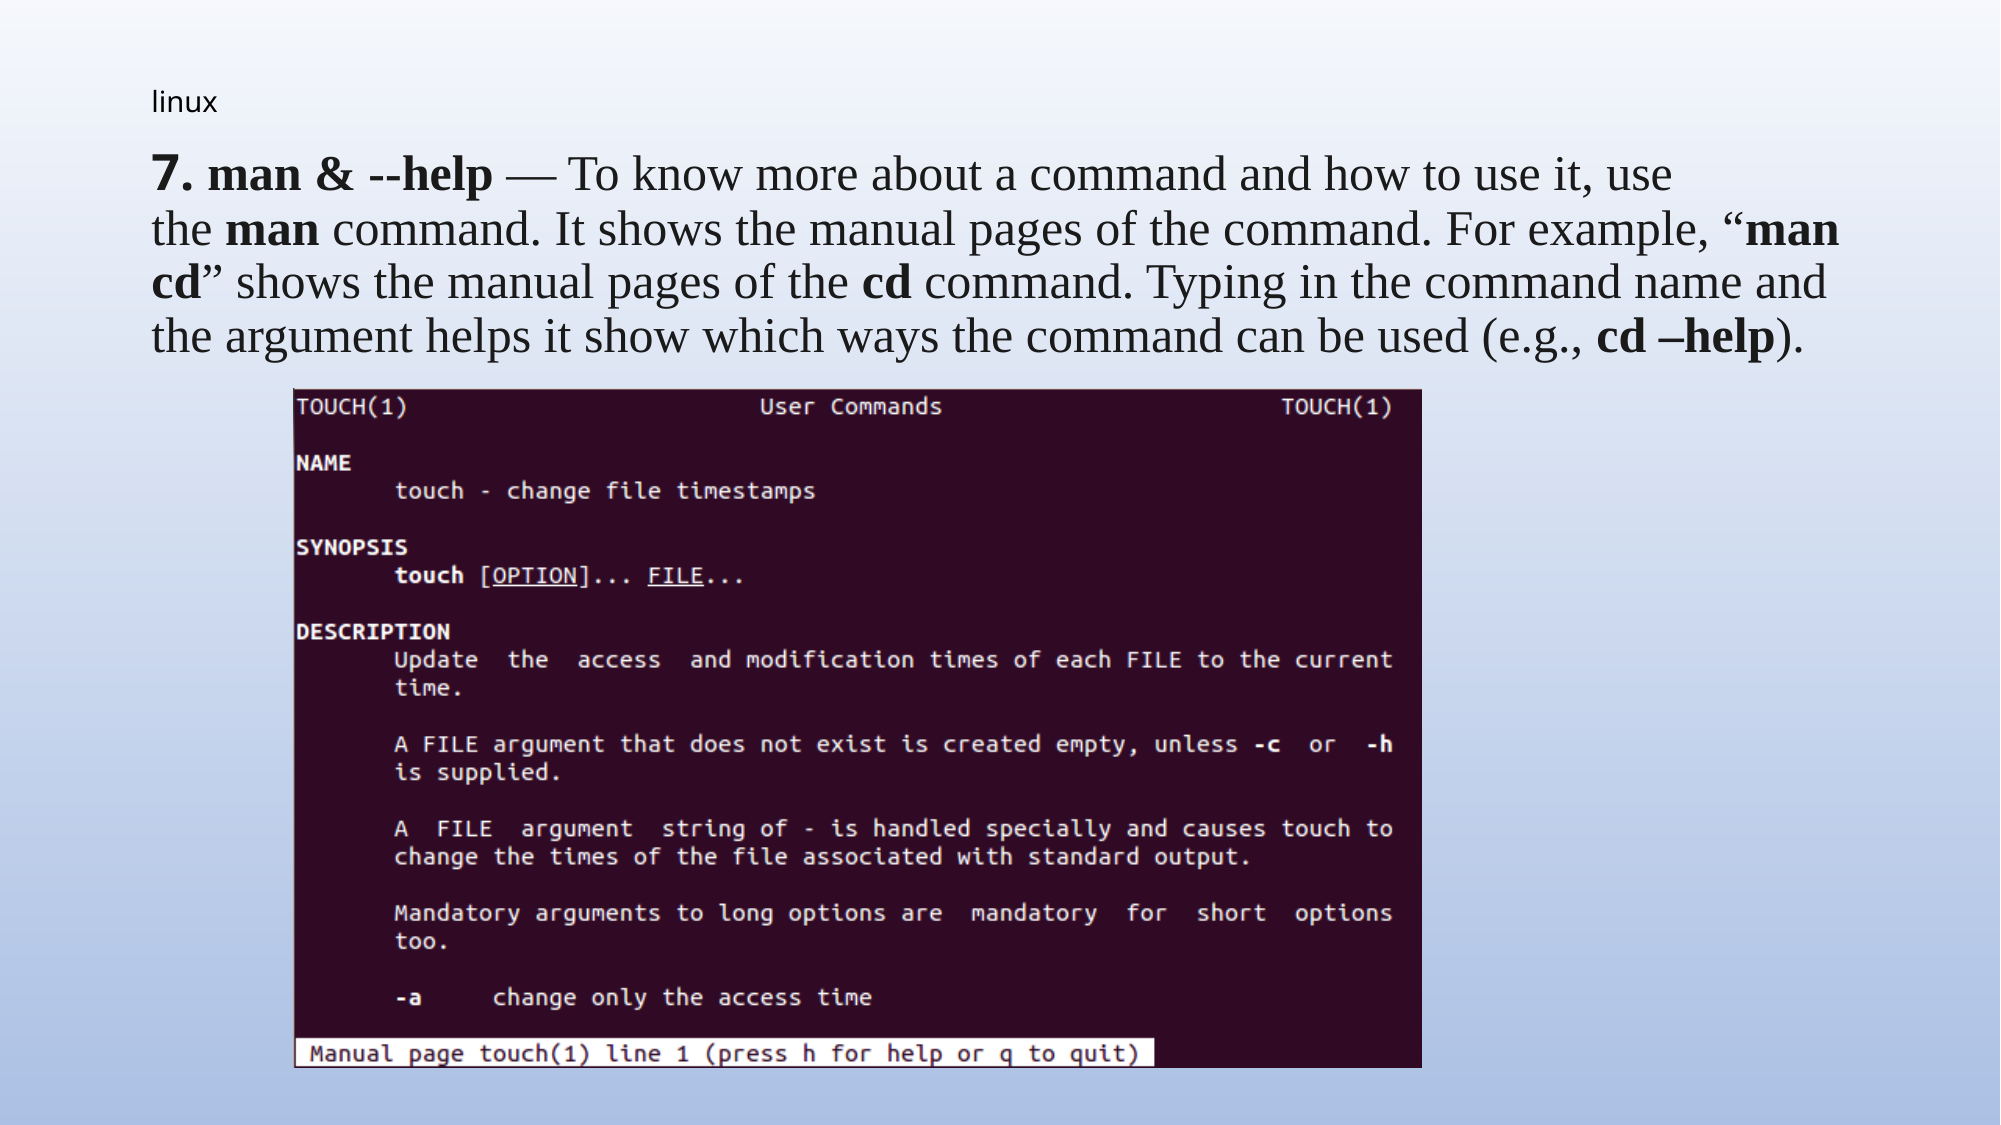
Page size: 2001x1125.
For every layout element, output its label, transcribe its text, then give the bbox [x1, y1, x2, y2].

picture [293, 388, 1422, 1068]
list 7. man & --help — To know more about a command and how to use it, use the man command. It shows the manual pages of the command. For example, “man cd” shows the manual pages of the cd command. Typing in the command name and the argument helps it show which ways the command can be used (e.g., cd –help). [136, 140, 1862, 999]
title linux [136, 8, 1862, 126]
